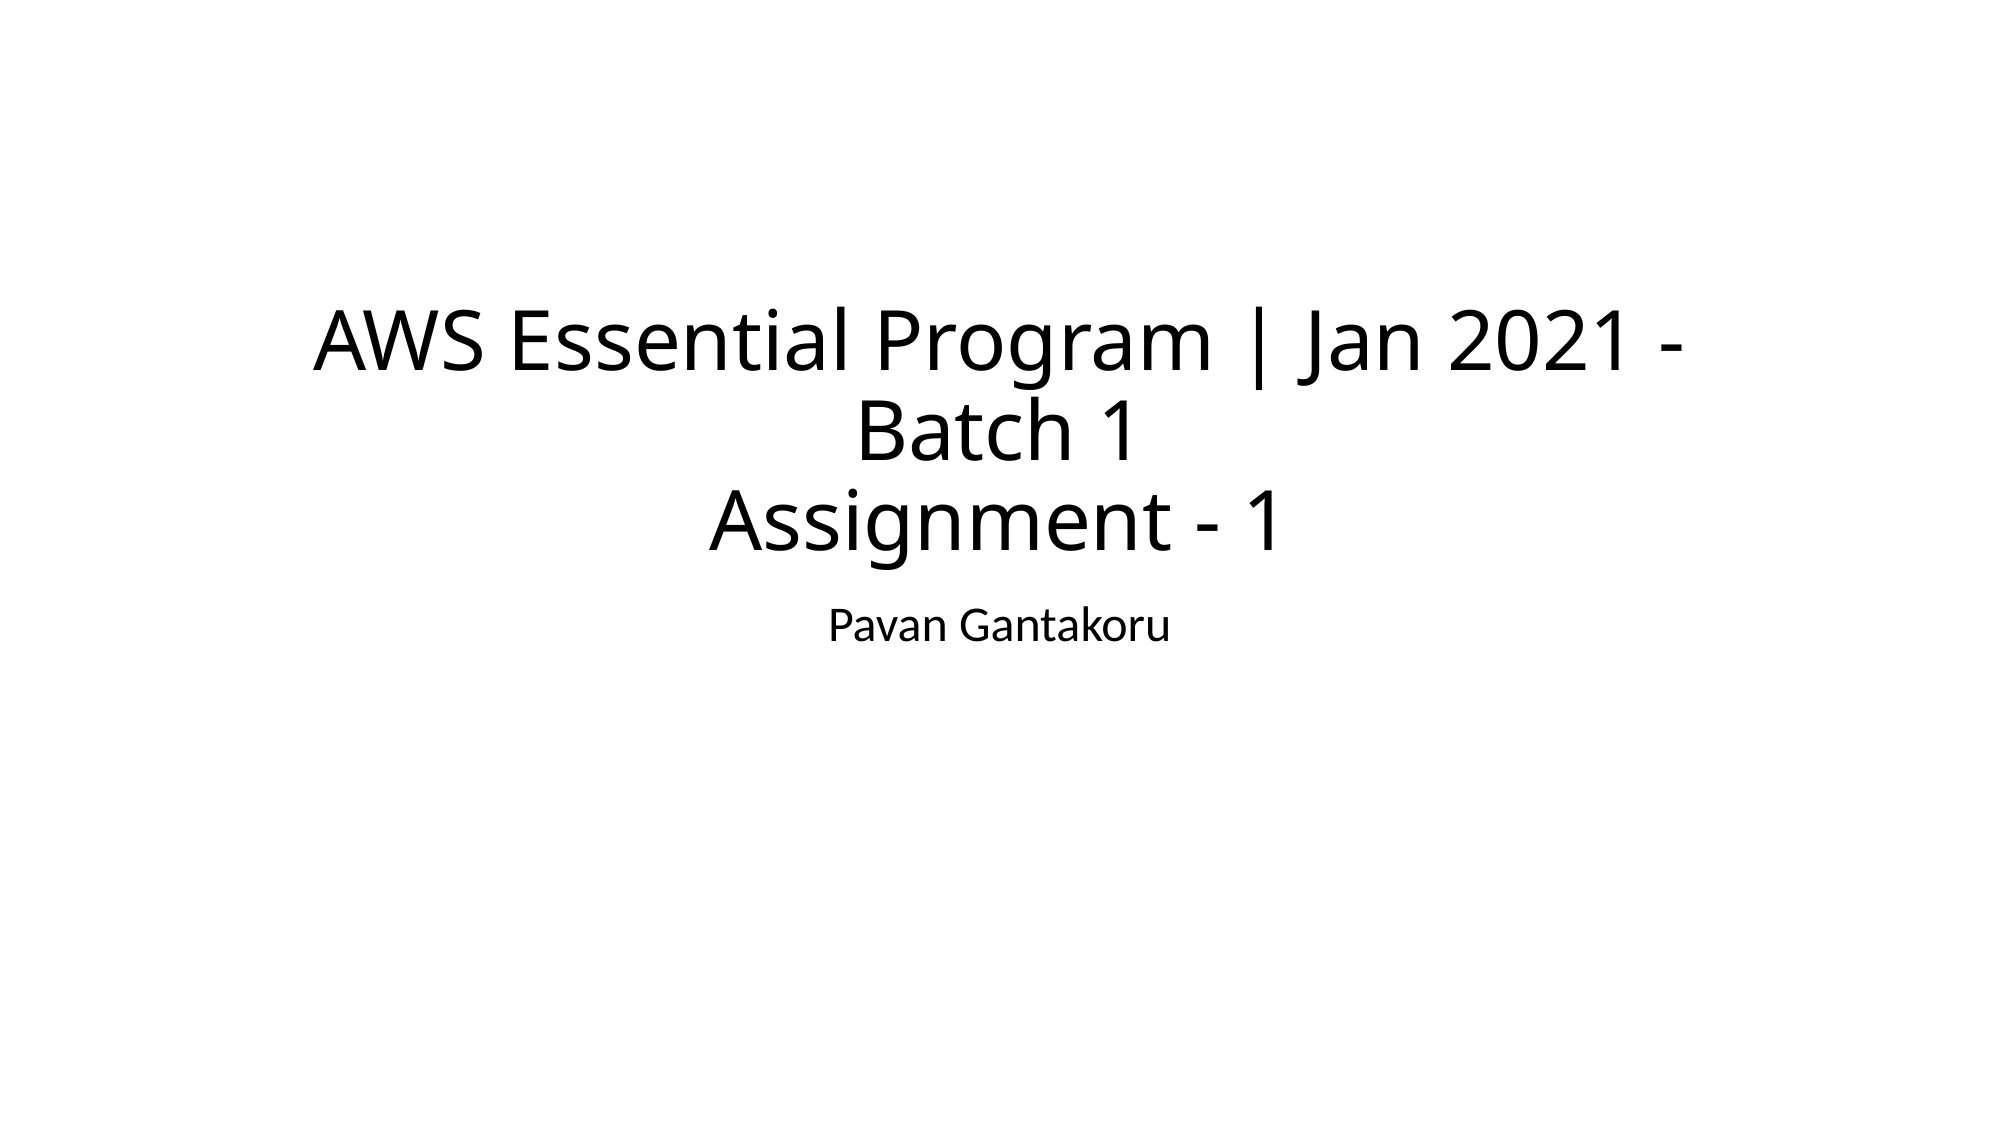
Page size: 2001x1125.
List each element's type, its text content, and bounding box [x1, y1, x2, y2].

subtitle Pavan Gantakoru [249, 590, 1750, 863]
title AWS Essential Program | Jan 2021 - Batch 1 Assignment - 1 [249, 184, 1750, 576]
